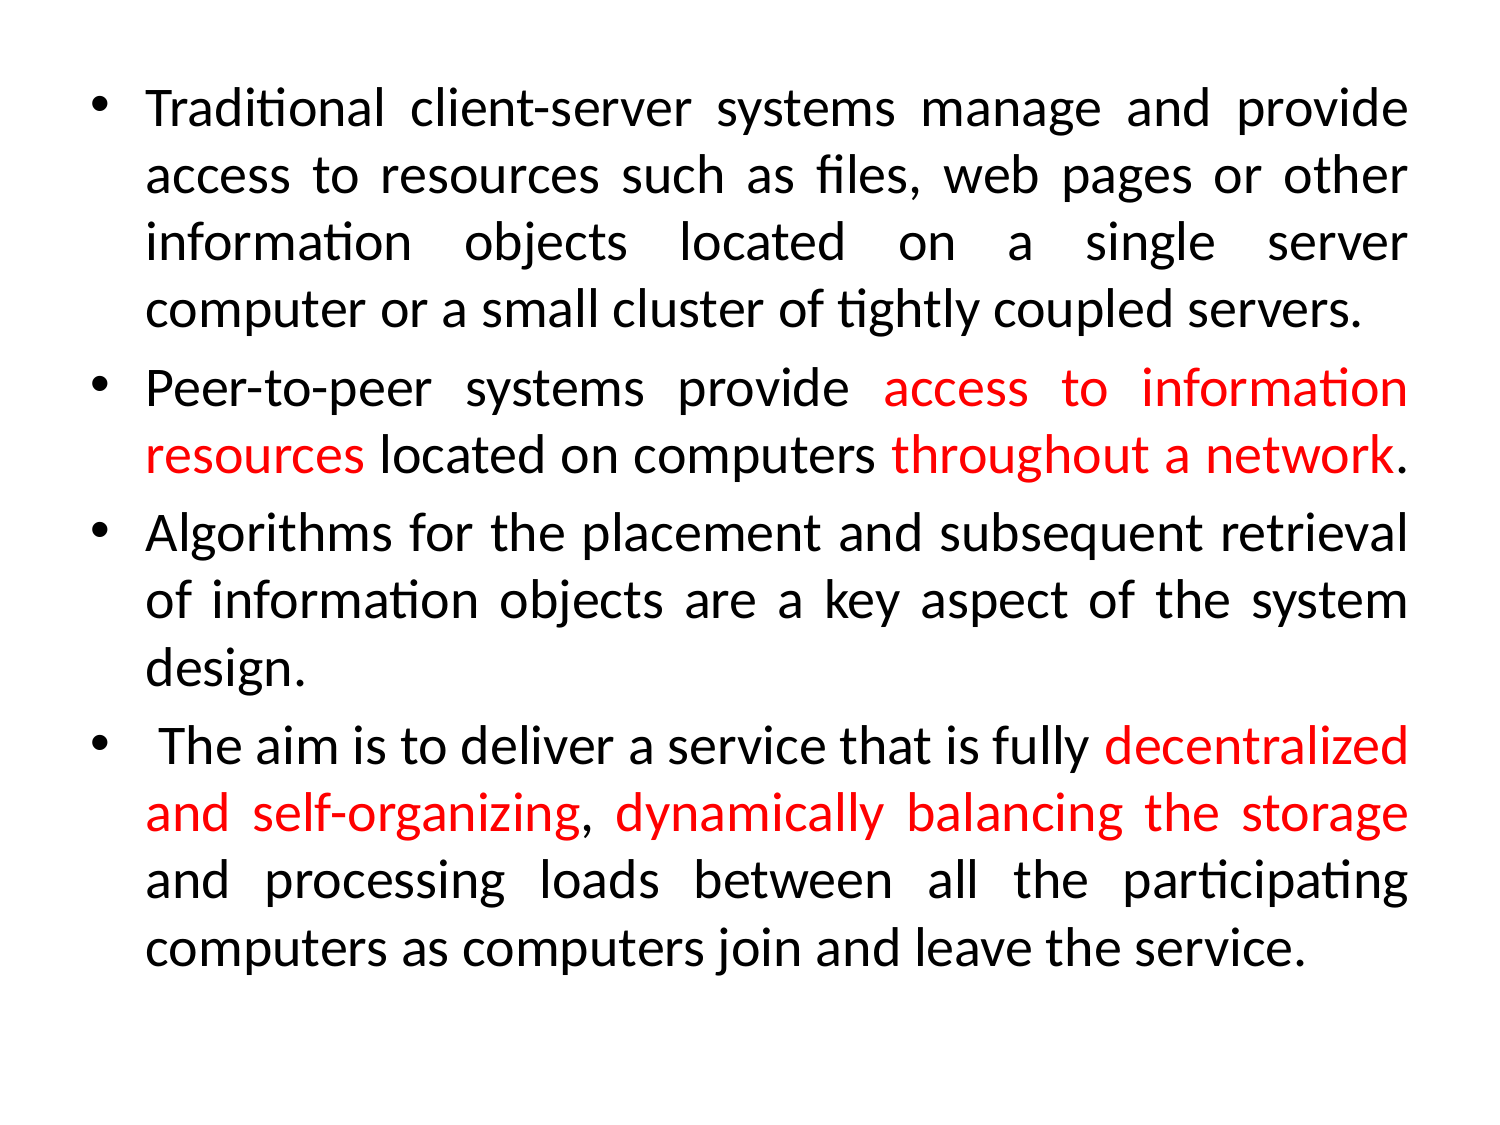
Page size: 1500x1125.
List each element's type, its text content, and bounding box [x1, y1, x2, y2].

list Traditional client-server systems manage and provide access to resources such as files, web pages or other information objects located on a single server computer or a small cluster of tightly coupled servers. Peer-to-peer systems provide access to information resources located on computers throughout a network. Algorithms for the placement and subsequent retrieval of information objects are a key aspect of the system design. The aim is to deliver a service that is fully decentralized and self-organizing, dynamically balancing the storage and processing loads between all the participating computers as computers join and leave the service. [75, 62, 1425, 1005]
